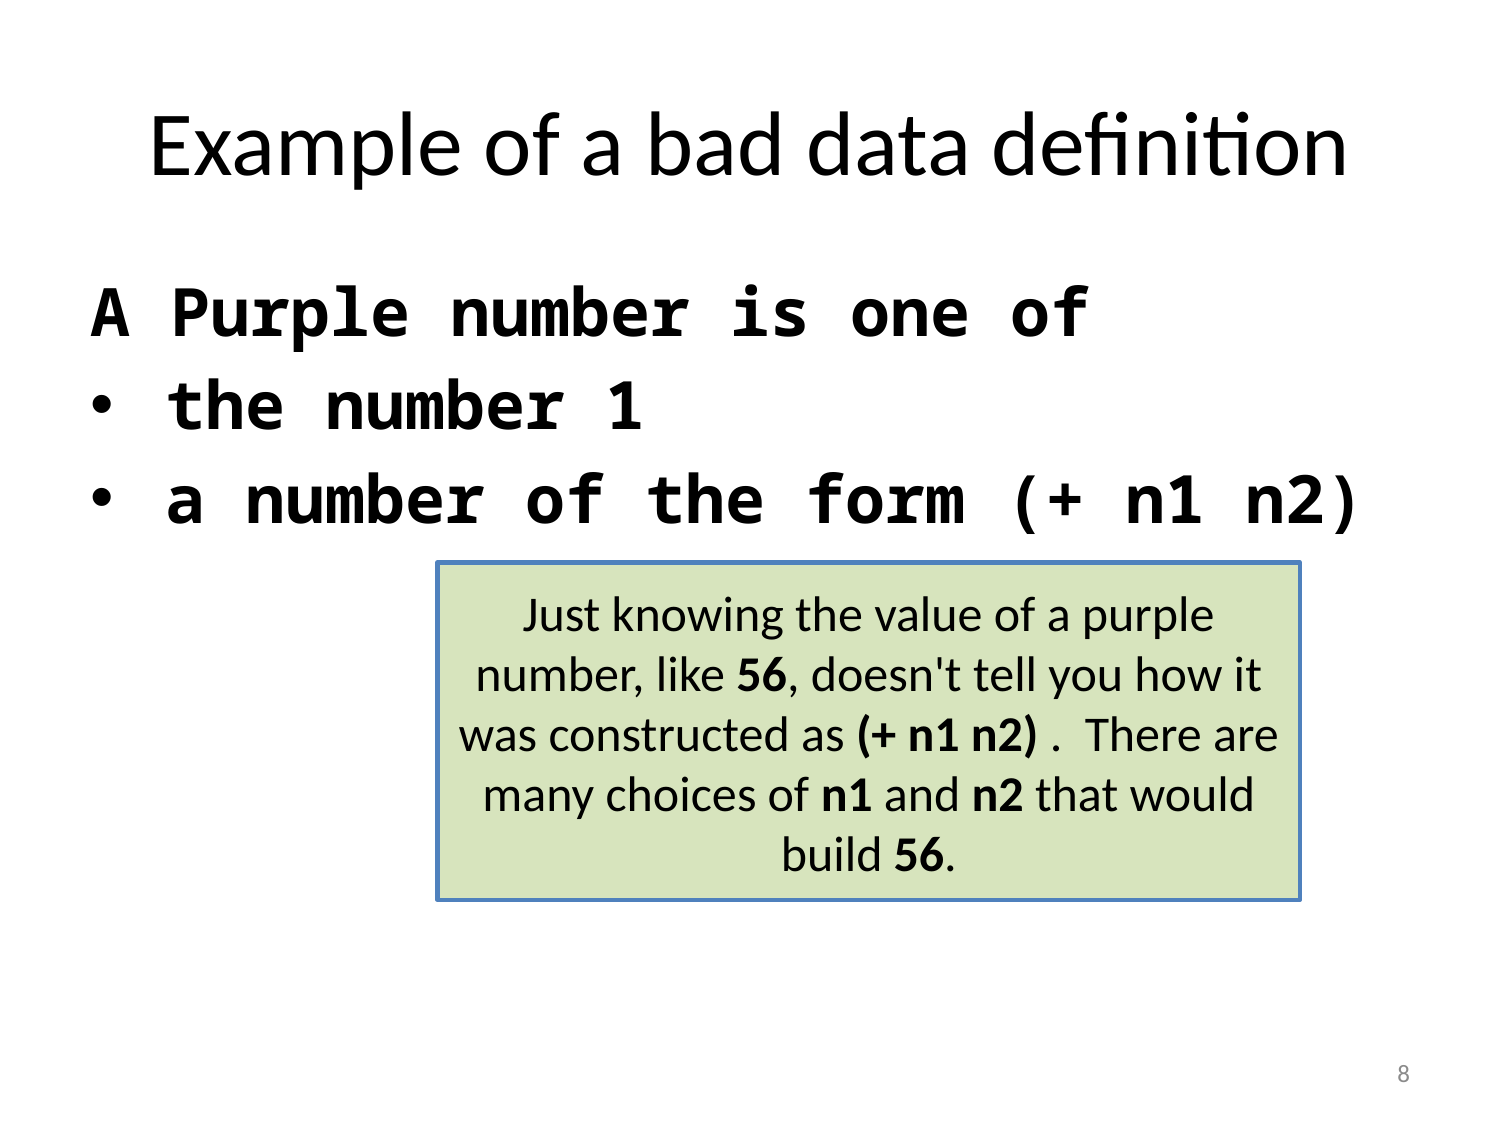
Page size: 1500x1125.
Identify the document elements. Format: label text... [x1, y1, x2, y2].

title Example of a bad data definition [75, 45, 1425, 233]
text_box Just knowing the value of a purple number, like 56, doesn't tell you how it was constructed as (+ n1 n2) . There are many choices of n1 and n2 that would build 56. [435, 560, 1302, 902]
slide_number 8 [1074, 1042, 1425, 1103]
list A Purple number is one of the number 1 a number of the form (+ n1 n2) [75, 262, 1425, 1005]
